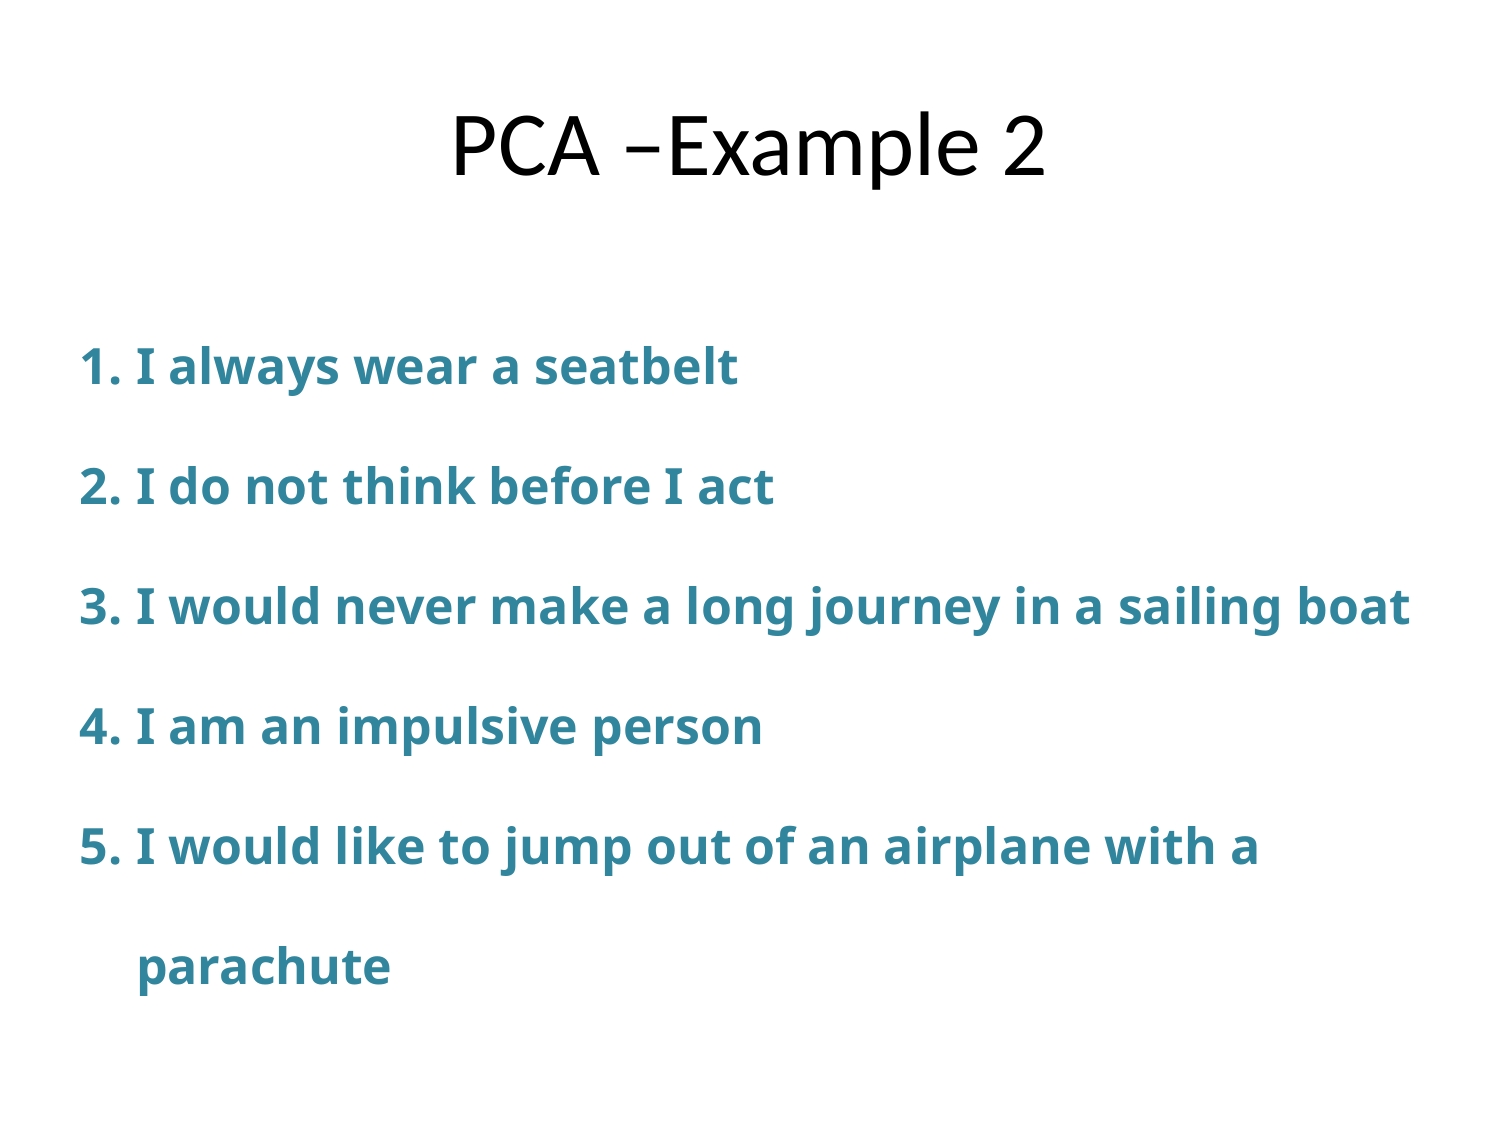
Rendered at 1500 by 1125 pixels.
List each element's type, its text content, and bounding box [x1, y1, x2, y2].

title PCA –Example 2 [75, 45, 1425, 233]
text_box I always wear a seatbelt I do not think before I act I would never make a long journey in a sailing boat I am an impulsive person I would like to jump out of an airplane with a parachute [64, 267, 1436, 1002]
